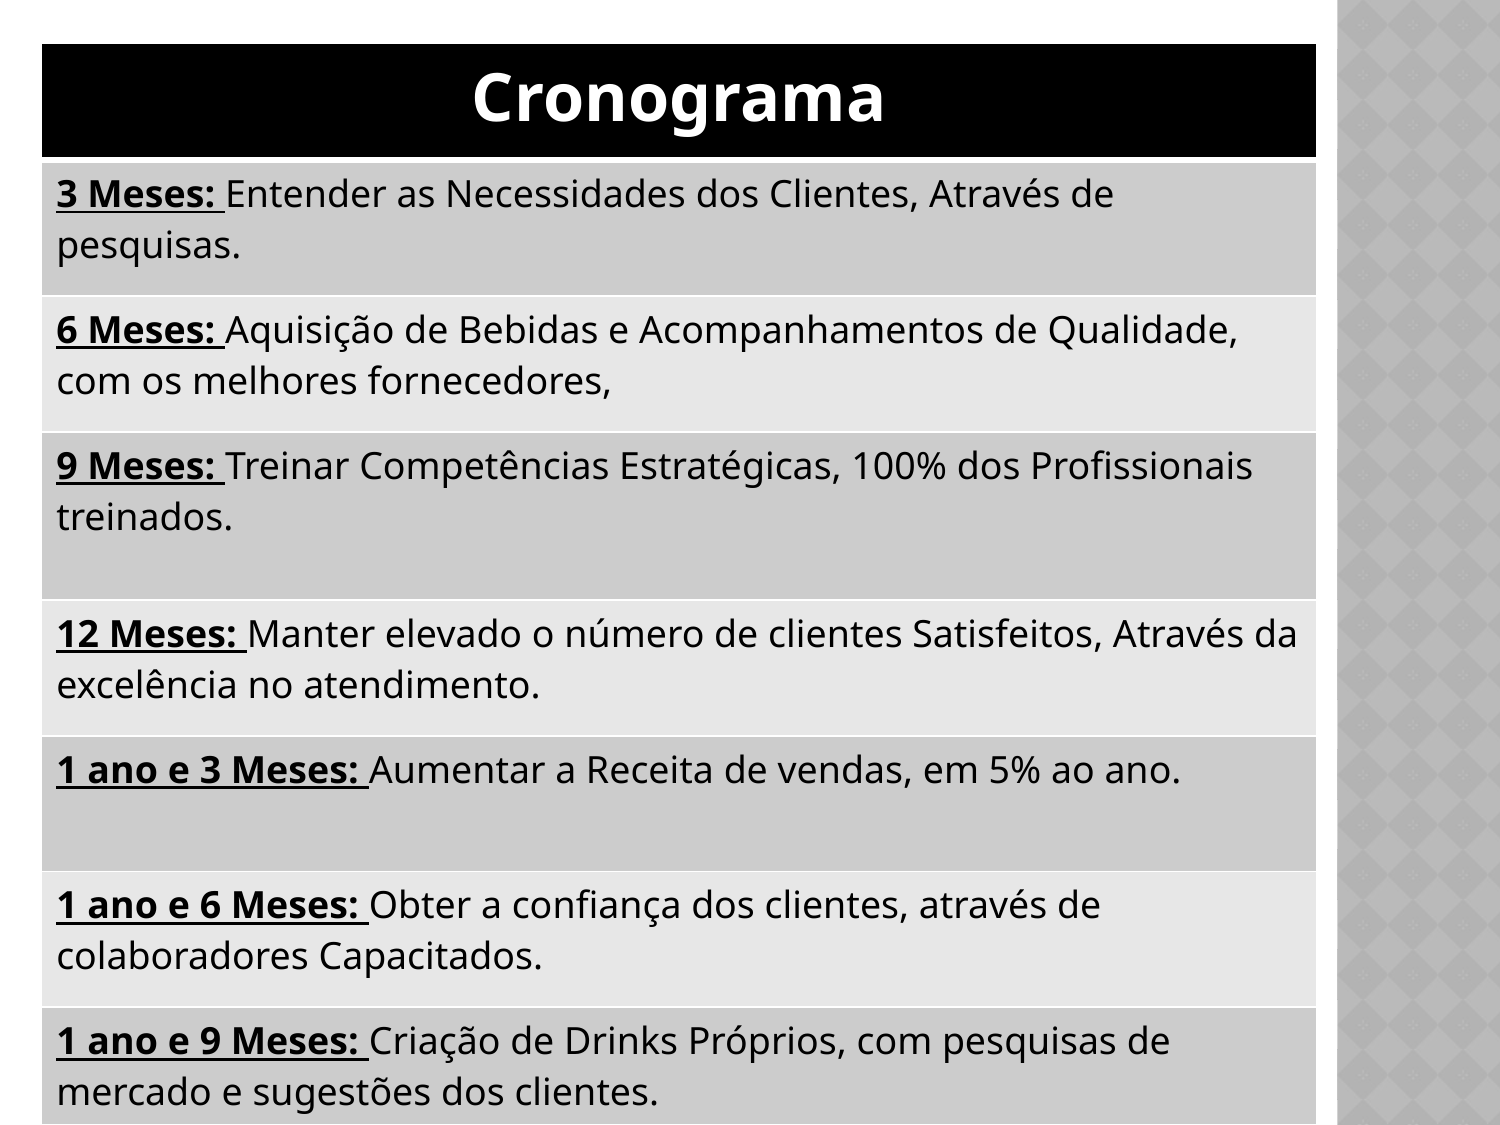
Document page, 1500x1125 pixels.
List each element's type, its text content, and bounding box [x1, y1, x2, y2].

table_cell 3 Meses: Entender as Necessidades dos Clientes, Através de pesquisas. [42, 163, 1316, 295]
table_cell 12 Meses: Manter elevado o número de clientes Satisfeitos, Através da excelência no atendimento. [42, 601, 1316, 735]
table_cell 9 Meses: Treinar Competências Estratégicas, 100% dos Profissionais treinados. [42, 433, 1316, 599]
table_header Cronograma [42, 44, 1316, 157]
table_cell 6 Meses: Aquisição de Bebidas e Acompanhamentos de Qualidade, com os melhores fornecedores, [42, 297, 1316, 431]
table_cell 1 ano e 9 Meses: Criação de Drinks Próprios, com pesquisas de mercado e sugestões dos clientes. [42, 1008, 1316, 1124]
table_cell 1 ano e 6 Meses: Obter a confiança dos clientes, através de colaboradores Capacitados. [42, 872, 1316, 1006]
table_cell 1 ano e 3 Meses: Aumentar a Receita de vendas, em 5% ao ano. [42, 737, 1316, 871]
